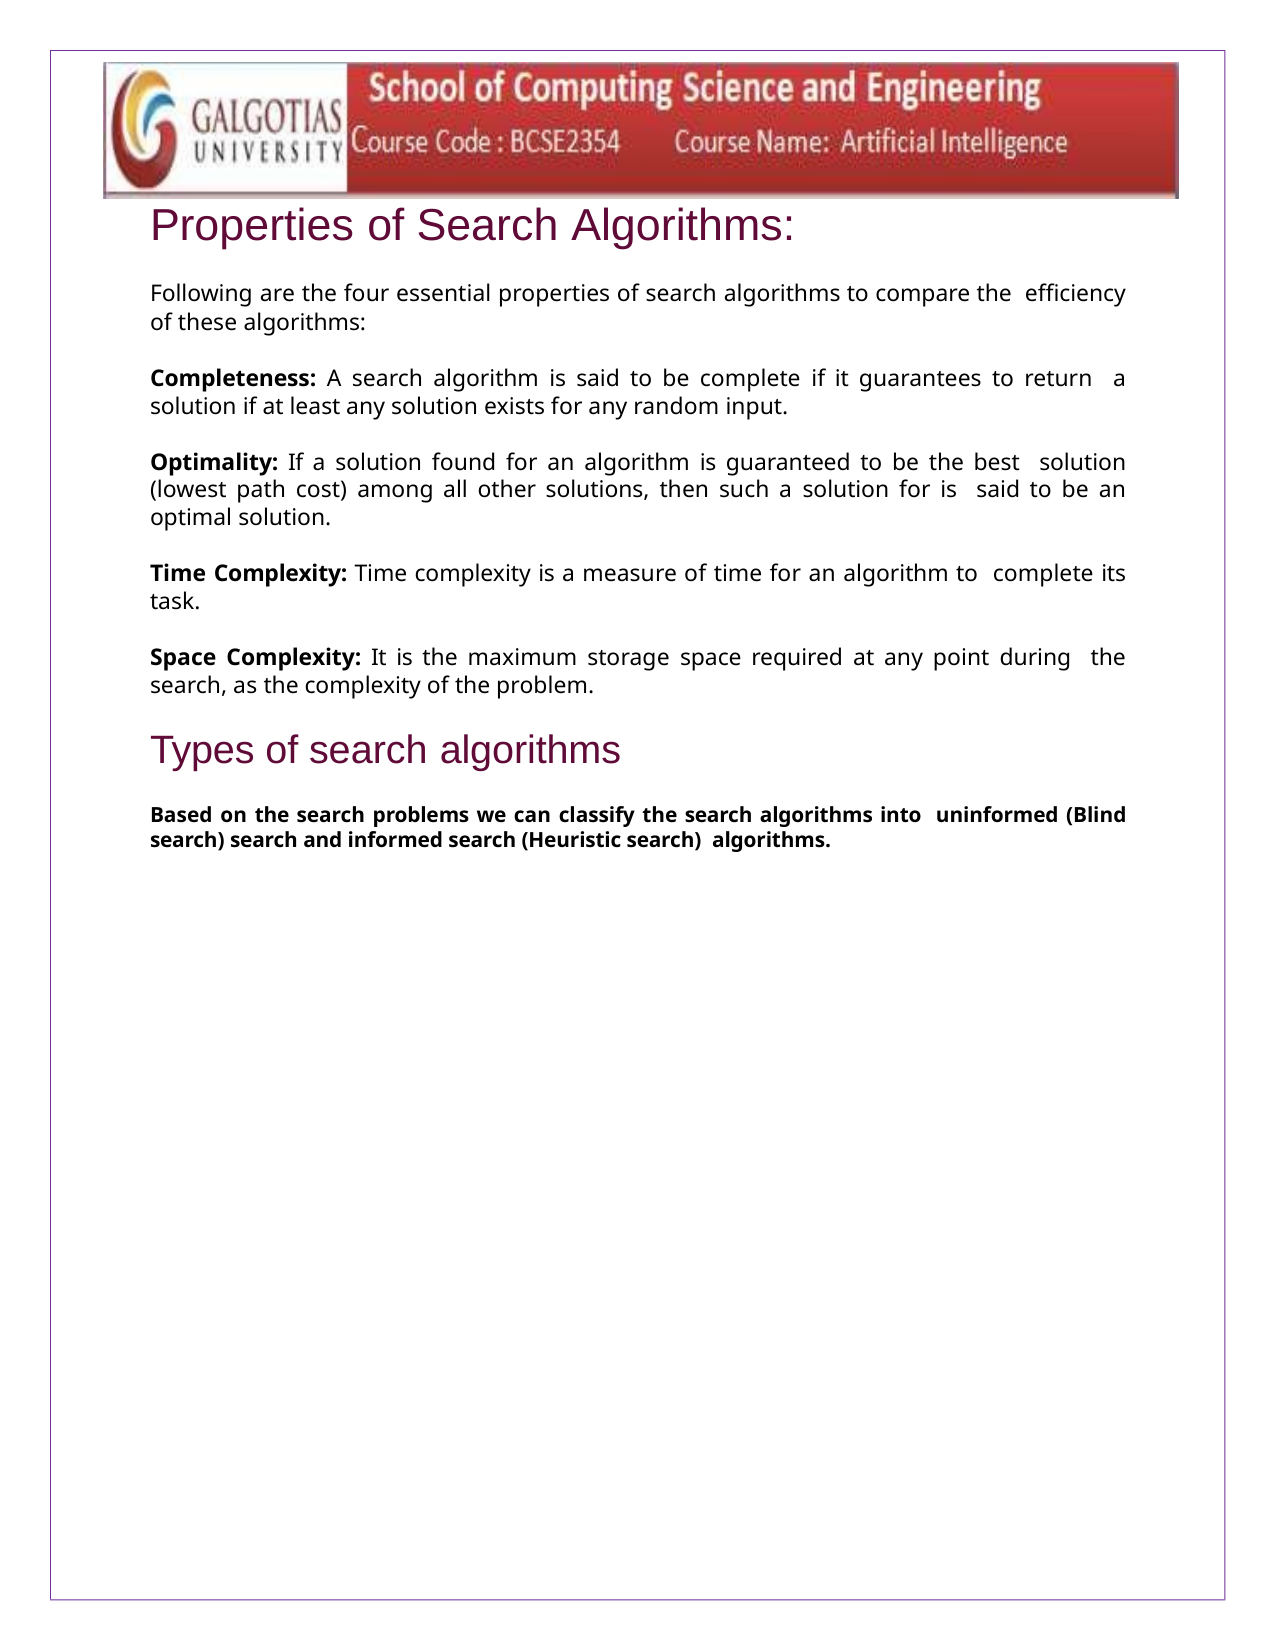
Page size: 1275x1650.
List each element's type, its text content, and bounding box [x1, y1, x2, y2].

title Properties of Search Algorithms: [147, 193, 798, 277]
text_box Following are the four essential properties of search algorithms to compare the efficiency of these algorithms: Completeness: A search algorithm is said to be complete if it guarantees to return a solution if at least any solution exists for any random input. Optimality: If a solution found for an algorithm is guaranteed to be the best solution (lowest path cost) among all other solutions, then such a solution for is said to be an optimal solution. Time Complexity: Time complexity is a measure of time for an algorithm to complete its task. Space Complexity: It is the maximum storage space required at any point during the search, as the complexity of the problem. Types of search algorithms Based on the search problems we can classify the search algorithms into uninformed (Blind search) search and informed search (Heuristic search) algorithms. [147, 277, 1128, 852]
picture [103, 62, 1179, 199]
